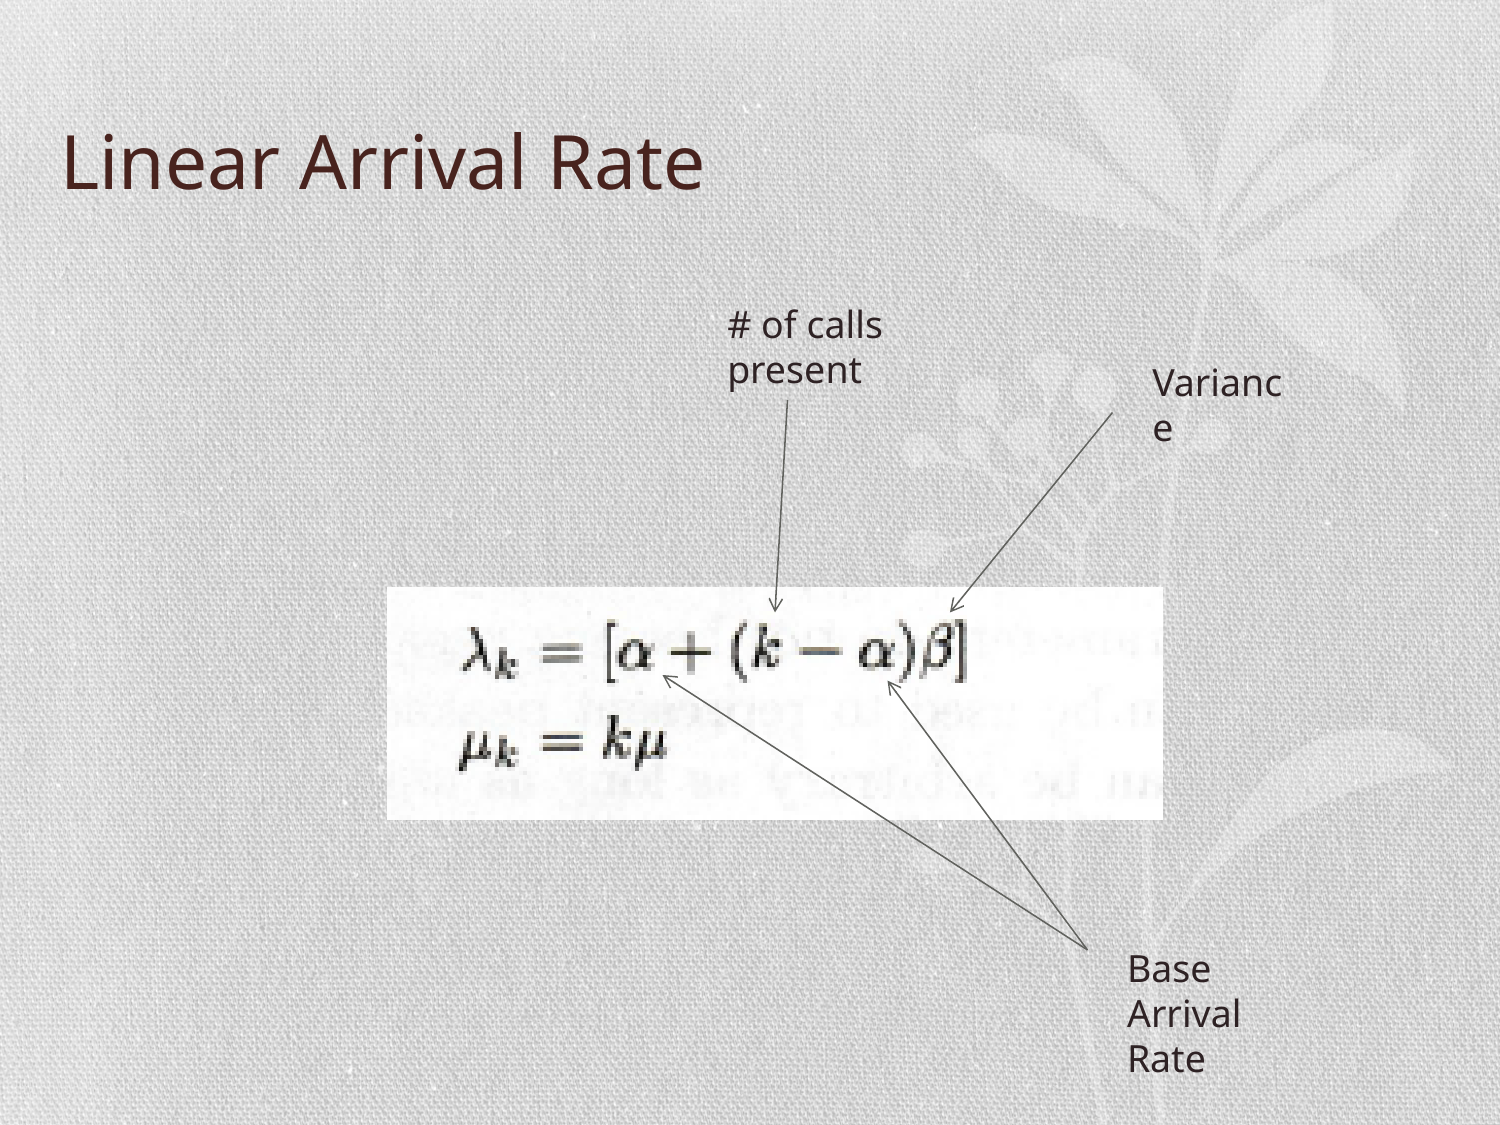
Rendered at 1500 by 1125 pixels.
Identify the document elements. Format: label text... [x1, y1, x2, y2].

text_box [887, 680, 1088, 951]
text_box # of calls present [712, 293, 938, 399]
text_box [662, 674, 1088, 951]
picture [387, 587, 1163, 820]
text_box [949, 412, 1113, 613]
text_box Variance [1137, 351, 1300, 457]
title Linear Arrival Rate [45, 37, 1455, 213]
text_box Base Arrival Rate [1112, 937, 1275, 1088]
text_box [774, 399, 788, 613]
